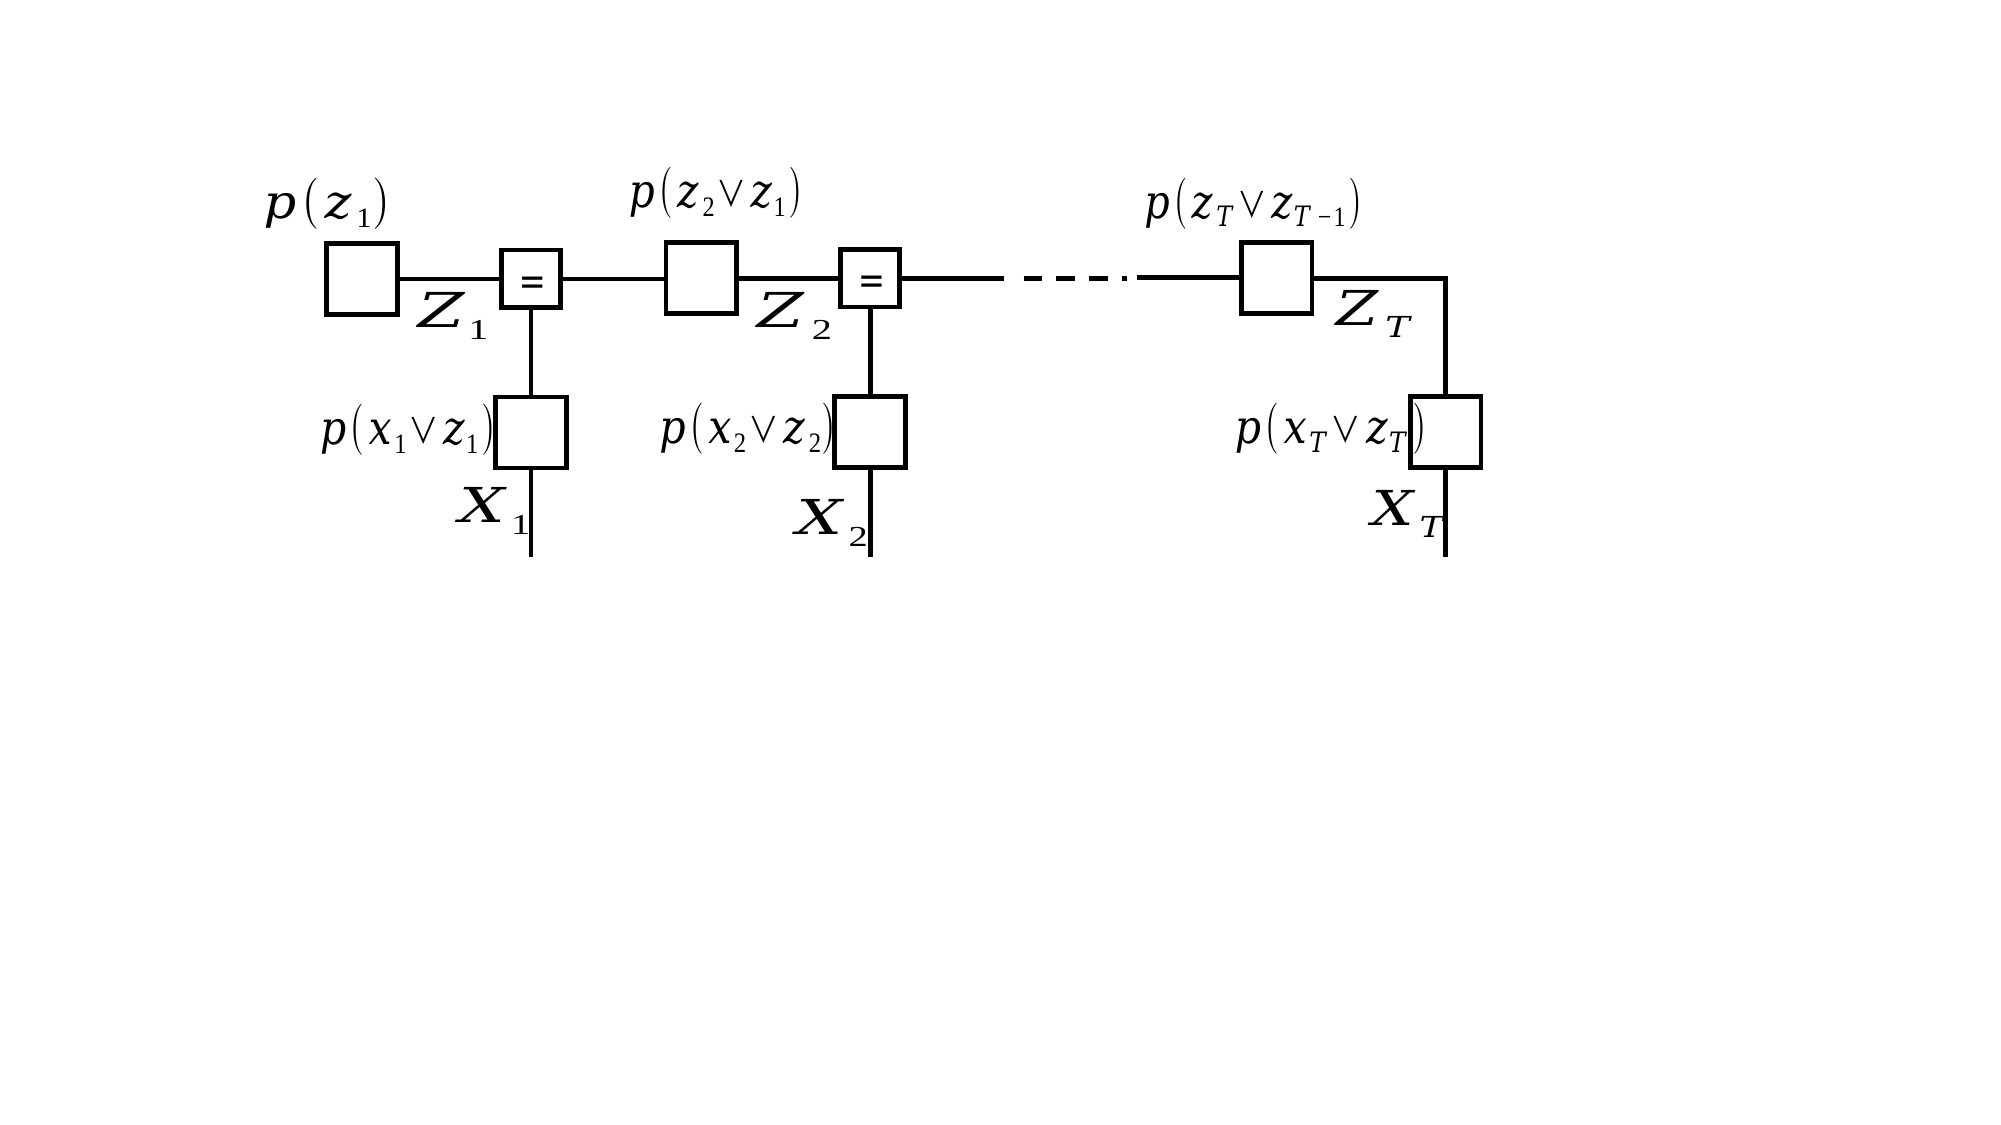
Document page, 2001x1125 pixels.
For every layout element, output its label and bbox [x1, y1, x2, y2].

text_box [263, 163, 1482, 558]
